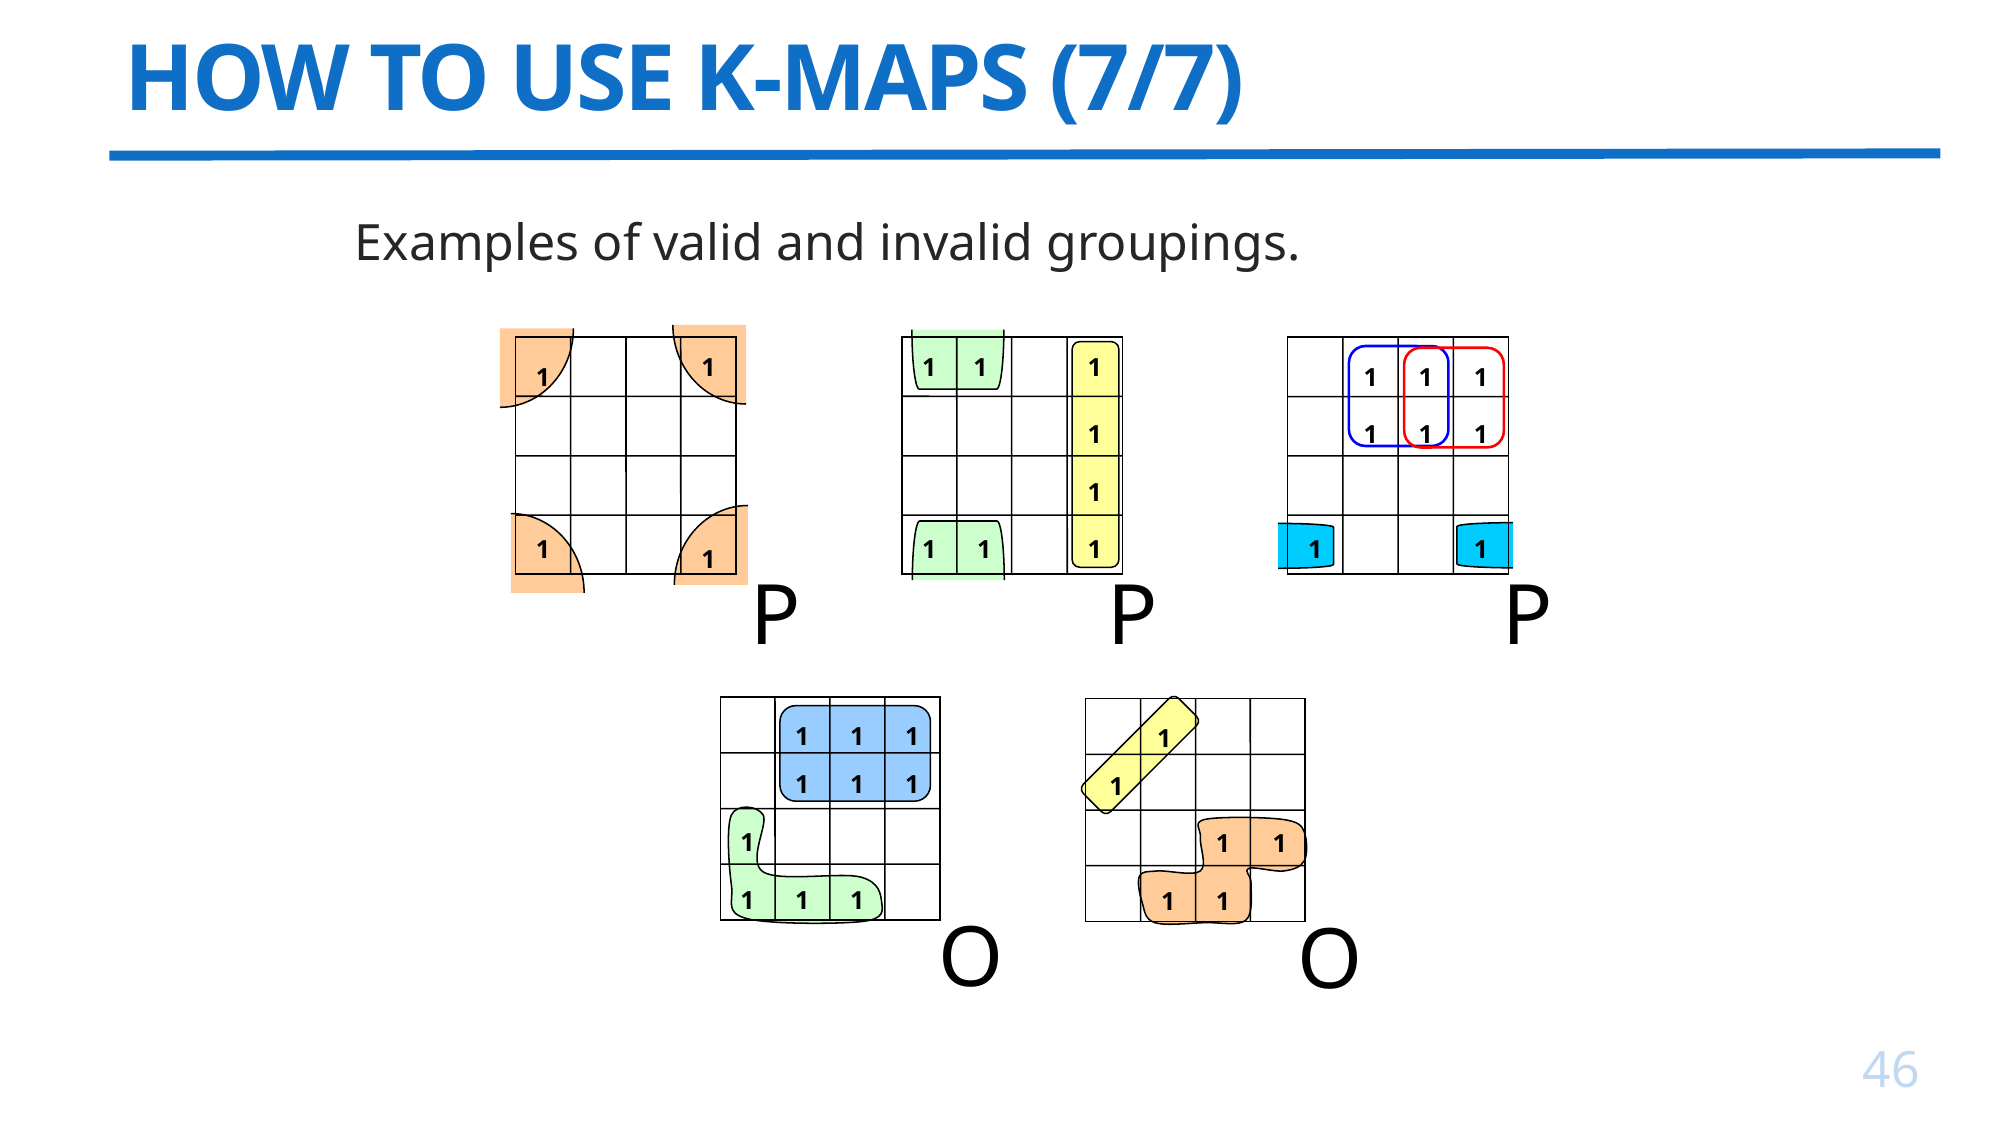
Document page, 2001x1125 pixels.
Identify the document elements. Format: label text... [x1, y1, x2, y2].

title HOW TO USE K-MAPS (7/7) [109, 12, 1877, 154]
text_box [499, 324, 1572, 670]
list Examples of valid and invalid groupings. [324, 212, 1675, 1006]
slide_number 46 [1739, 1050, 1935, 1113]
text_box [720, 687, 1351, 1015]
